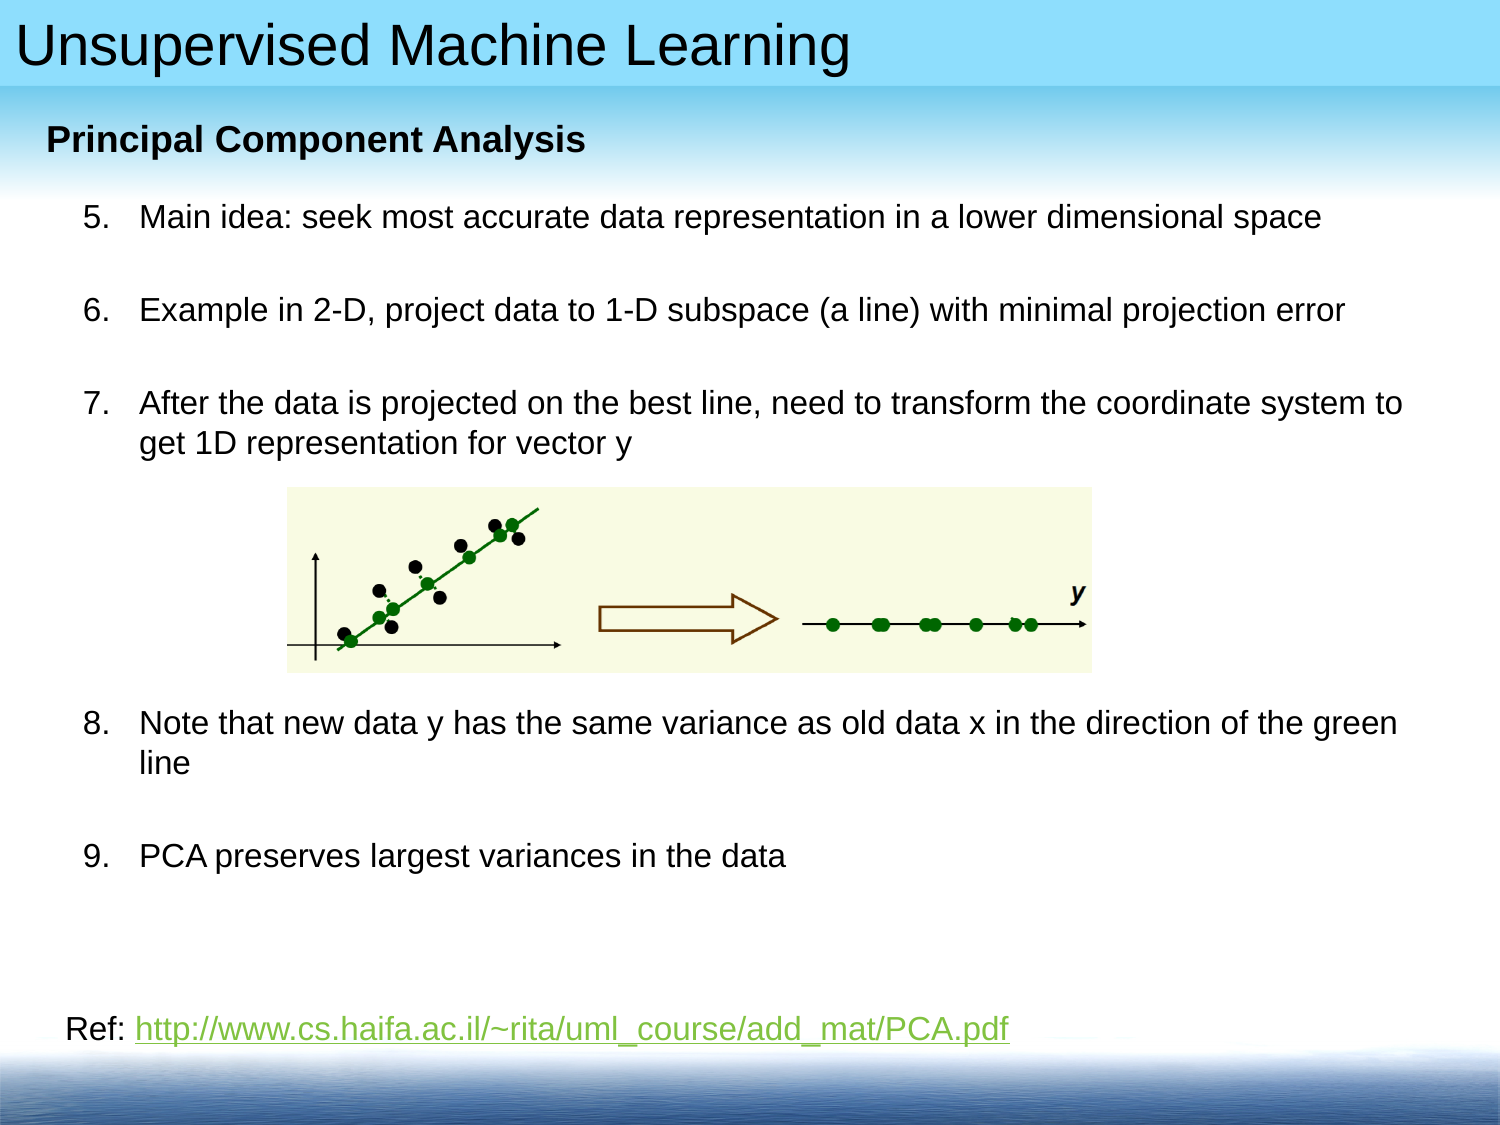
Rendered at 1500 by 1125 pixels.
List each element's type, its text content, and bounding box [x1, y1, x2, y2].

title Principal Component Analysis [30, 107, 1413, 175]
picture [287, 487, 1093, 673]
list Main idea: seek most accurate data representation in a lower dimensional space Example in 2-D, project data to 1-D subspace (a line) with minimal projection error After the data is projected on the best line, need to transform the coordinate system to get 1D representation for vector y Note that new data y has the same variance as old data x in the direction of the green line PCA preserves largest variances in the data [67, 187, 1438, 954]
picture [0, 1037, 1500, 1125]
text_box Ref: http://www.cs.haifa.ac.il/~rita/uml_course/add_mat/PCA.pdf [50, 999, 1450, 1101]
